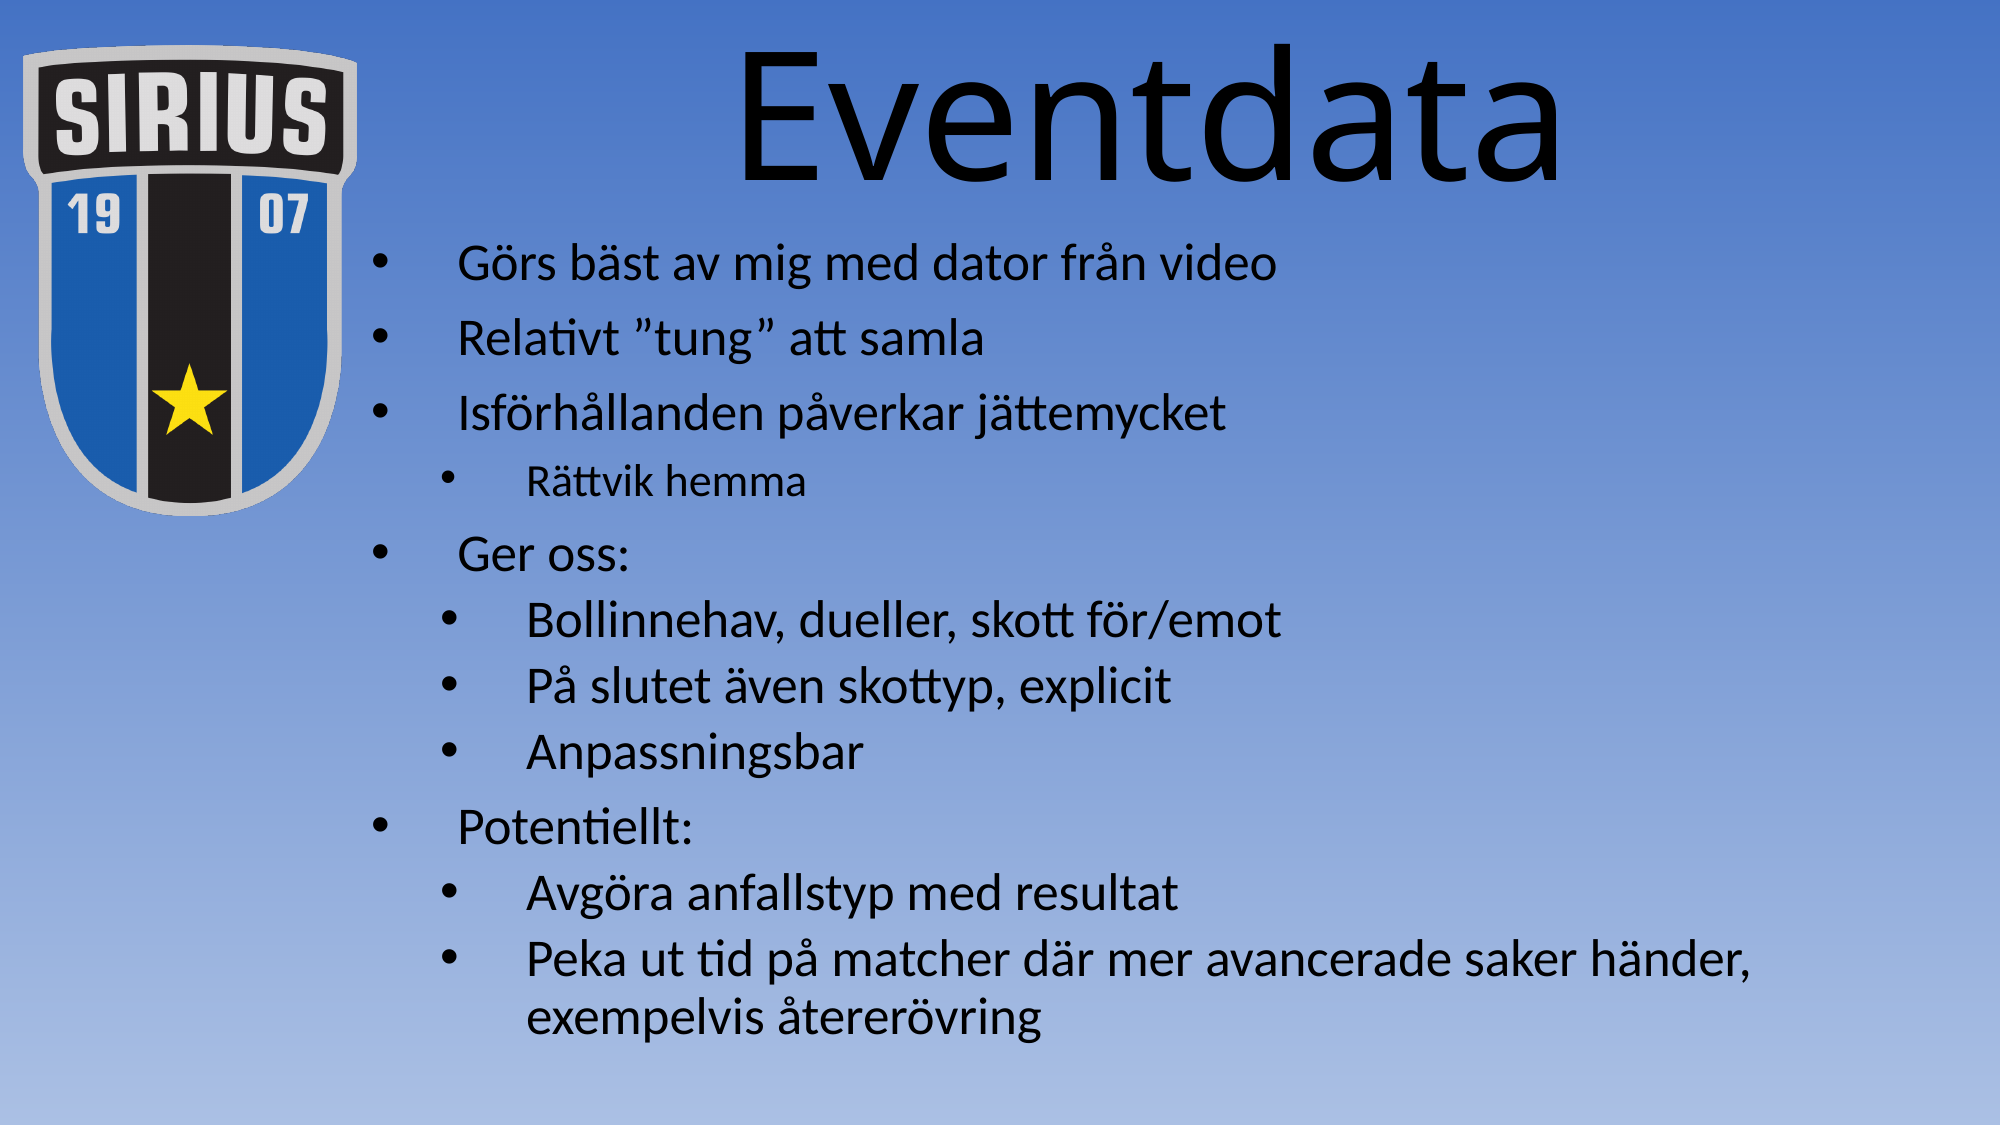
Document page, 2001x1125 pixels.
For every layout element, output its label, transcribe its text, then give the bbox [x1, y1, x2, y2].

picture [23, 45, 357, 516]
subtitle Görs bäst av mig med dator från video Relativt ”tung” att samla Isförhållanden påverkar jättemycket Rättvik hemma Ger oss: Bollinnehav, dueller, skott för/emot På slutet även skottyp, explicit Anpassningsbar Potentiellt: Avgöra anfallstyp med resultat Peka ut tid på matcher där mer avancerade saker händer, exempelvis återerövring [356, 227, 1857, 1054]
title Eventdata [399, 17, 1900, 228]
